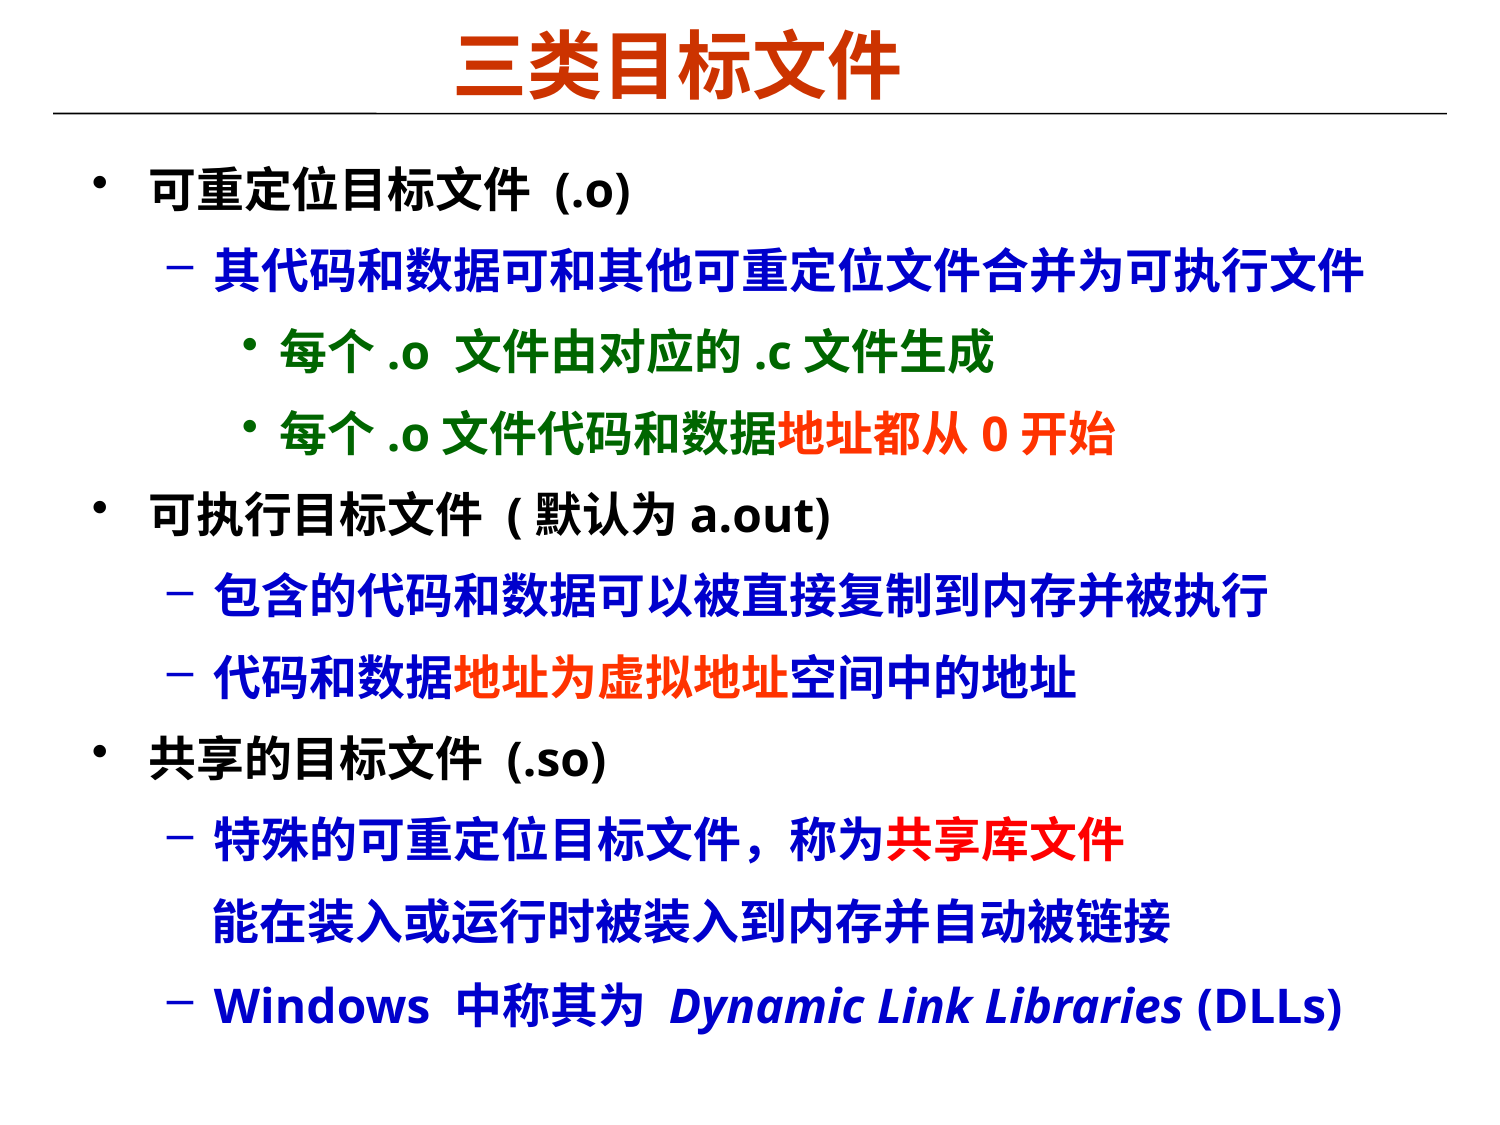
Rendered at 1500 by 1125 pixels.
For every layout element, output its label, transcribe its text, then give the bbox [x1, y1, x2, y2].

title 三类目标文件 [63, 1, 1309, 127]
list 可重定位目标文件 (.o) 其代码和数据可和其他可重定位文件合并为可执行文件 每个.o 文件由对应的.c文件生成 每个.o文件代码和数据地址都从0开始 可执行目标文件 (默认为a.out) 包含的代码和数据可以被直接复制到内存并被执行 代码和数据地址为虚拟地址空间中的地址 共享的目标文件 (.so) 特殊的可重定位目标文件，称为共享库文件 能在装入或运行时被装入到内存并自动被链接 Windows 中称其为 Dynamic Link Libraries (DLLs) [76, 137, 1449, 1086]
